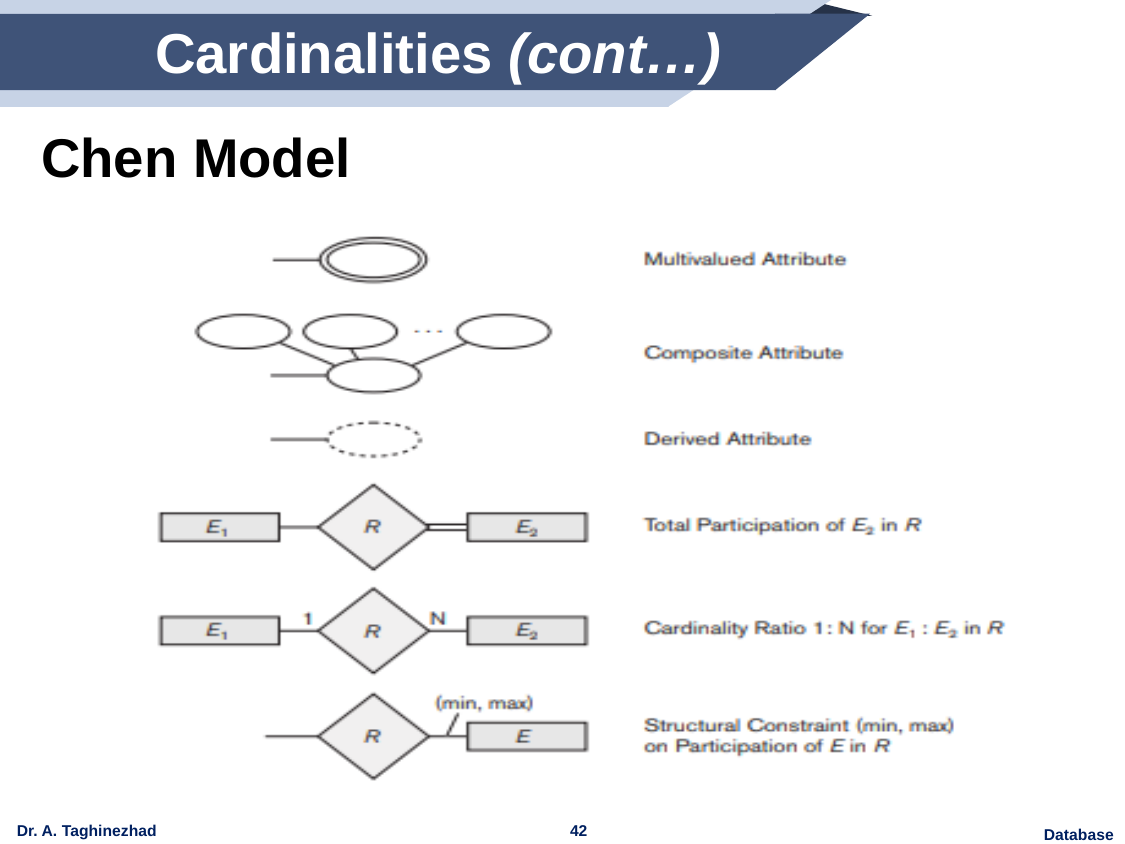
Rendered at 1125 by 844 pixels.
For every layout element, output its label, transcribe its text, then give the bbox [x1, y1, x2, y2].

list Chen Model [16, 108, 1102, 782]
title Cardinalities (cont…) [99, 14, 777, 88]
picture [134, 223, 1020, 803]
